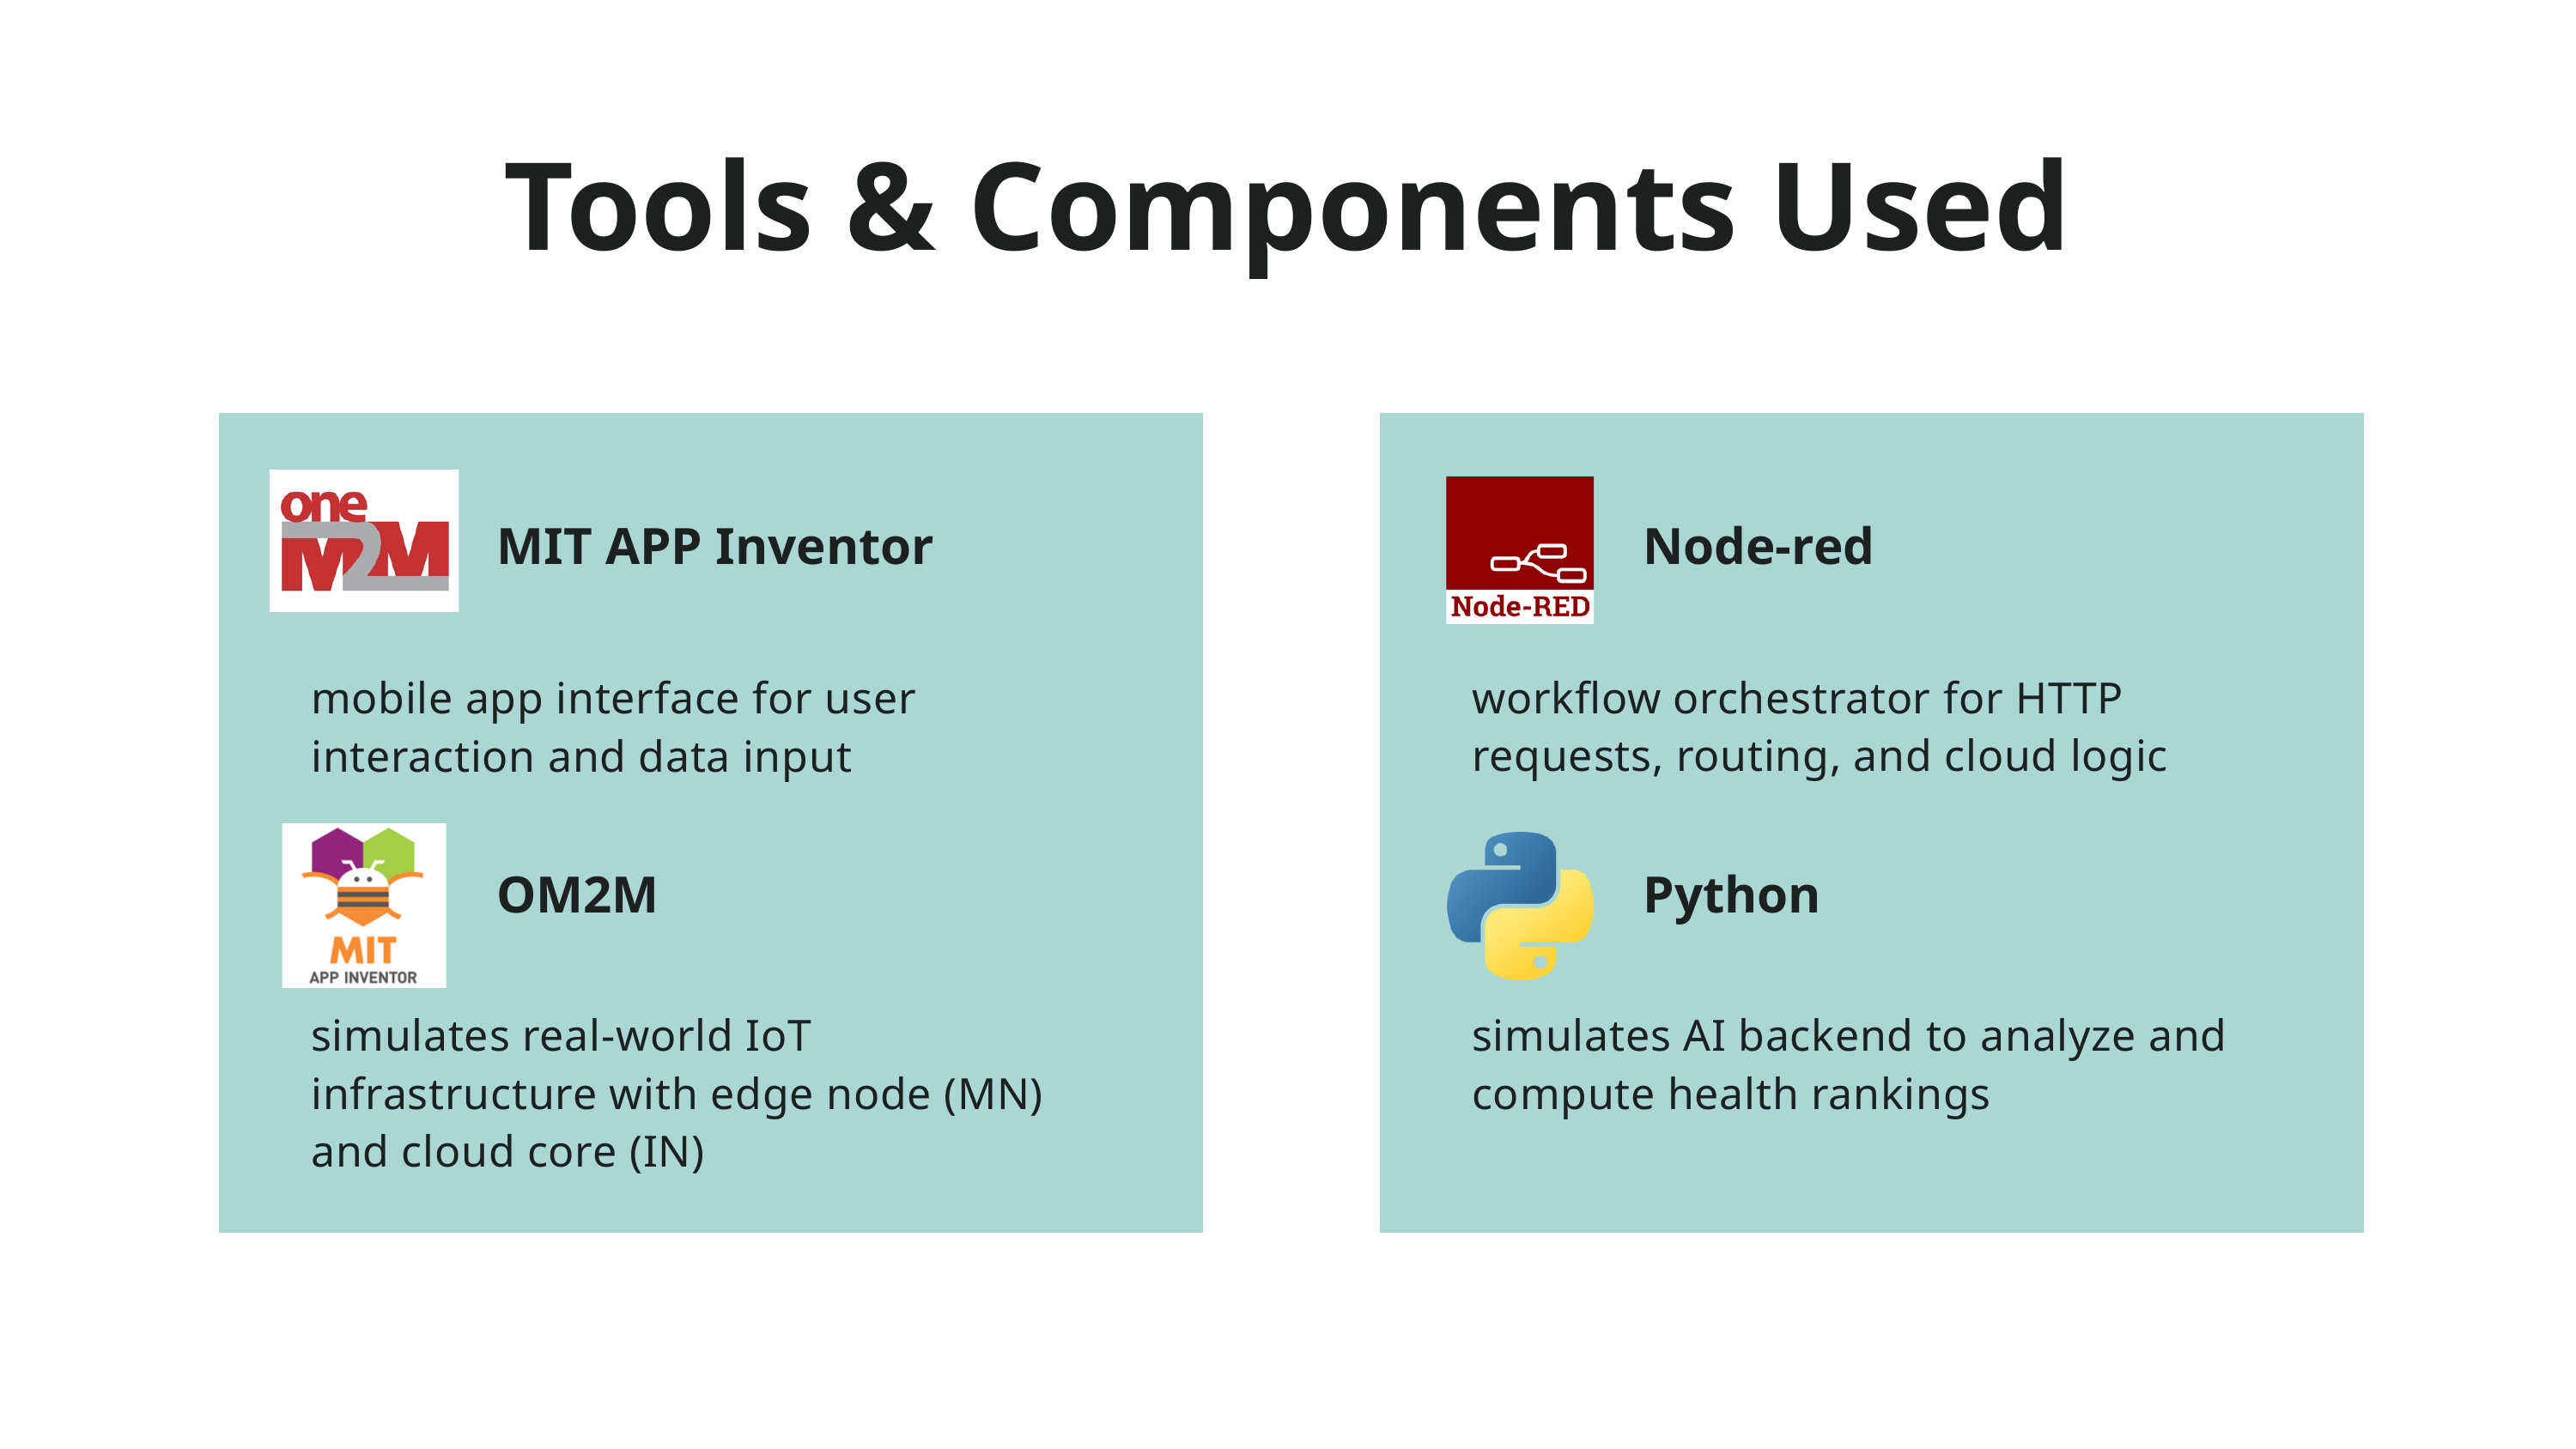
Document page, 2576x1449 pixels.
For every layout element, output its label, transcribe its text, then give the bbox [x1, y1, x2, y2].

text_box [218, 412, 1203, 1234]
text_box Tools & Components Used [433, 156, 2143, 276]
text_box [1379, 412, 2364, 1234]
